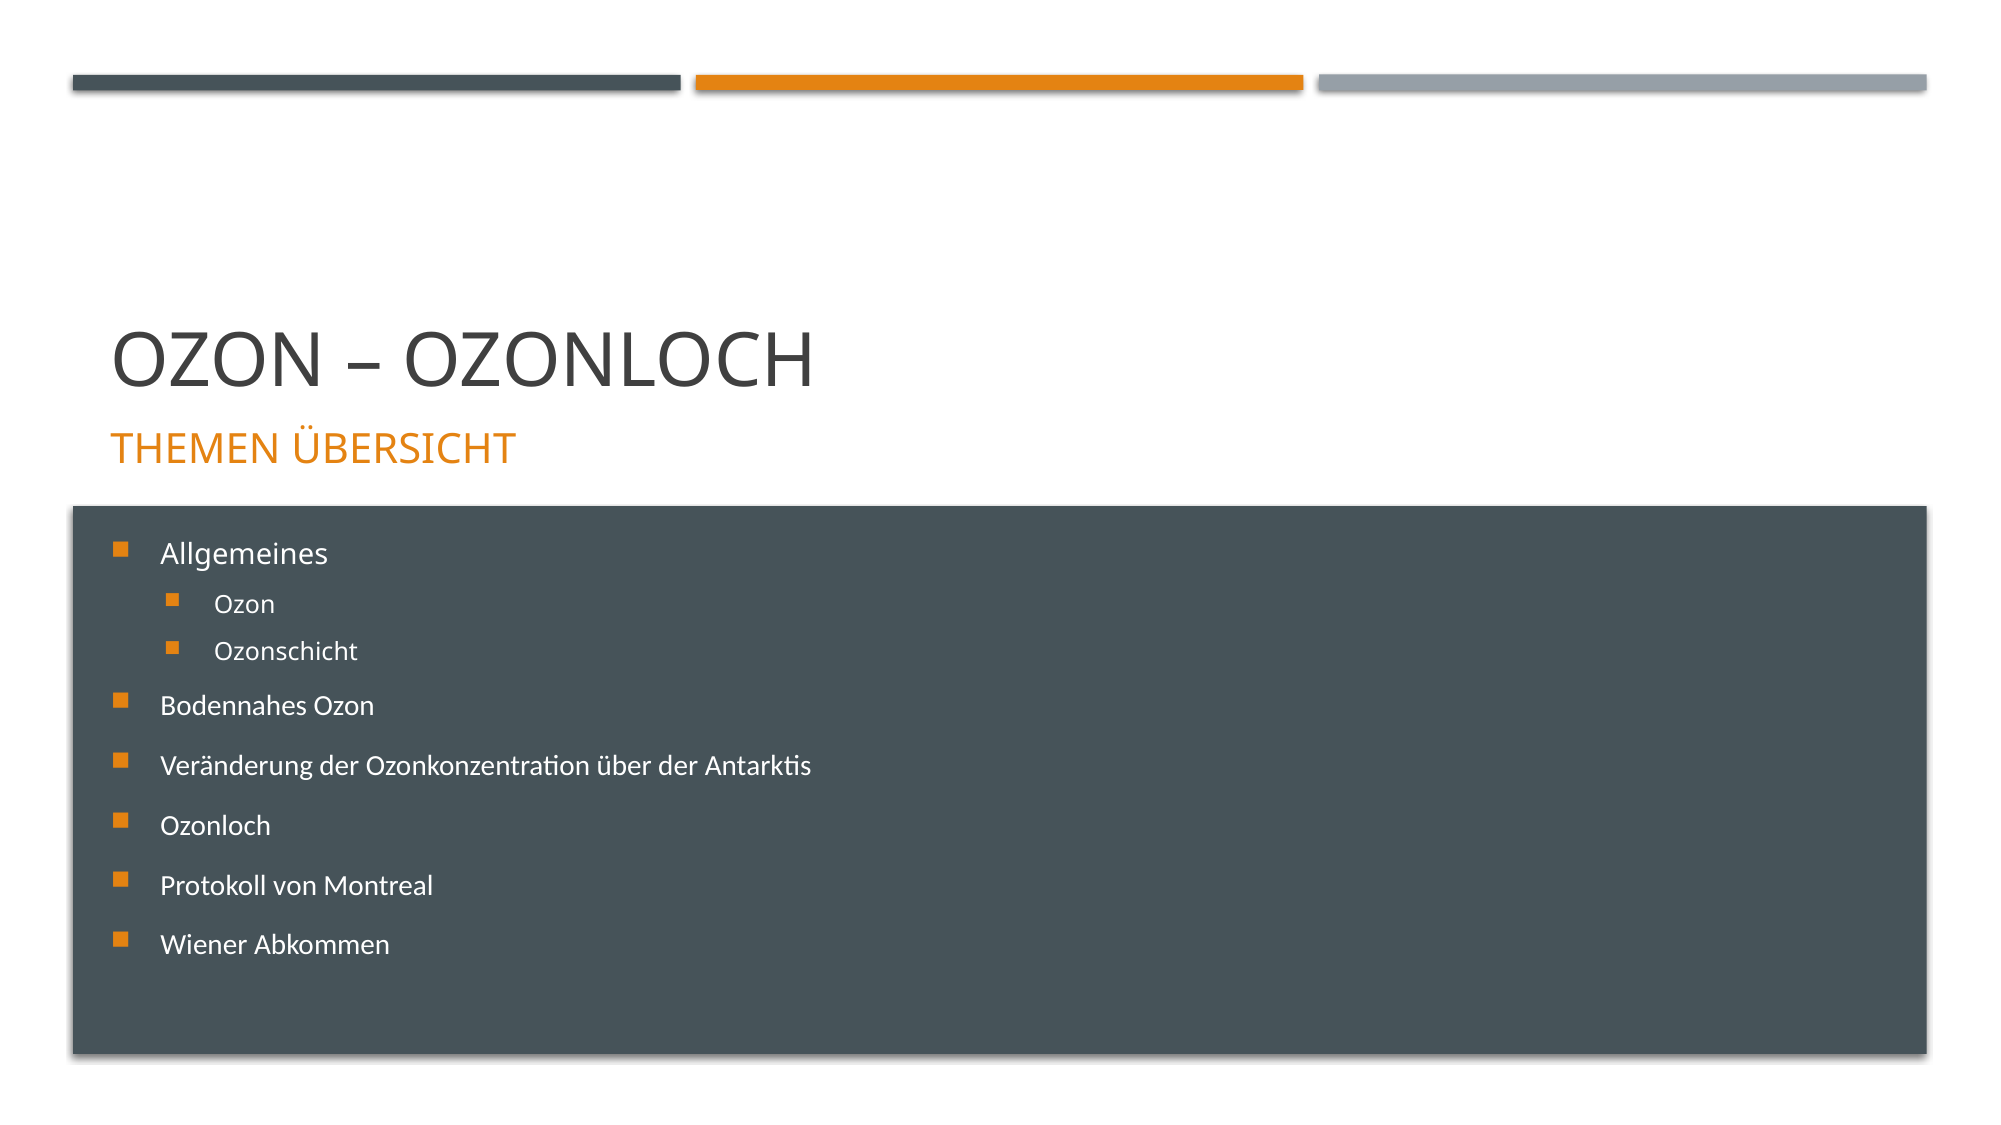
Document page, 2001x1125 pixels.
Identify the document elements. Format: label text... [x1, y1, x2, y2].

title Ozon – Ozonloch [95, 167, 1899, 409]
subtitle Themen Übersicht [95, 409, 1899, 507]
list Allgemeines Ozon Ozonschicht Bodennahes Ozon Veränderung der Ozonkonzentration über der Antarktis Ozonloch Protokoll von Montreal Wiener Abkommen [95, 682, 1560, 1117]
